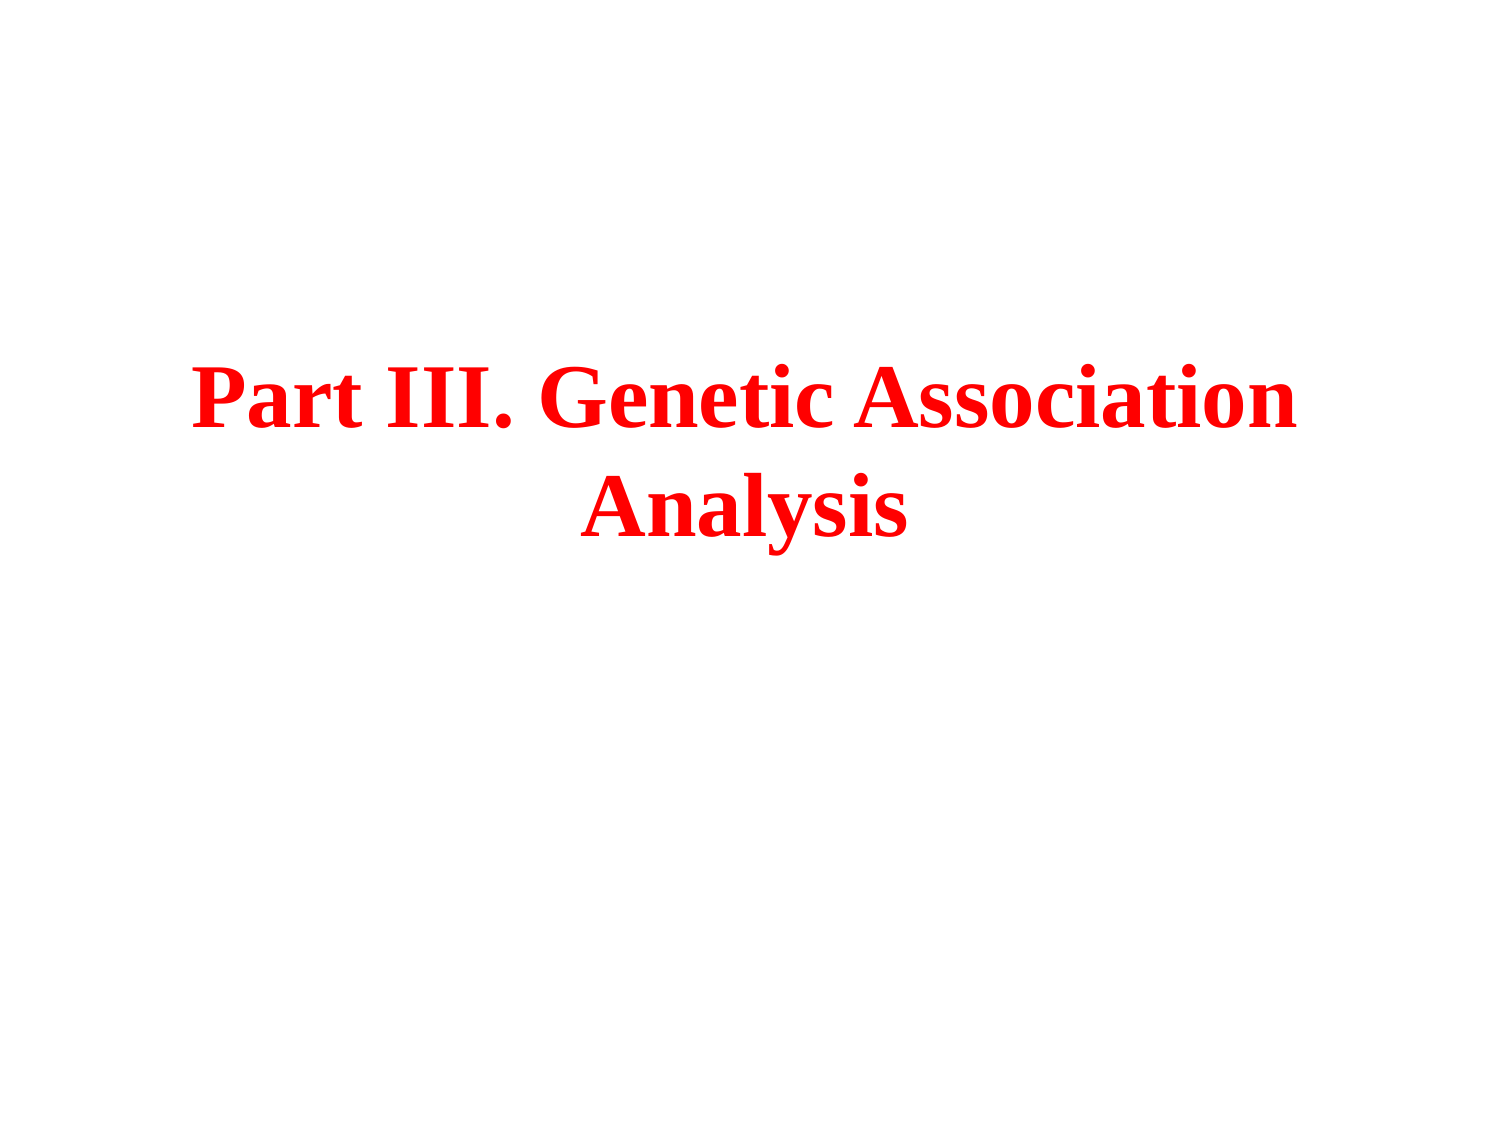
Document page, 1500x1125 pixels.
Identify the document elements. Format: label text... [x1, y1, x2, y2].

title Part III. Genetic Association Analysis [140, 328, 1350, 563]
